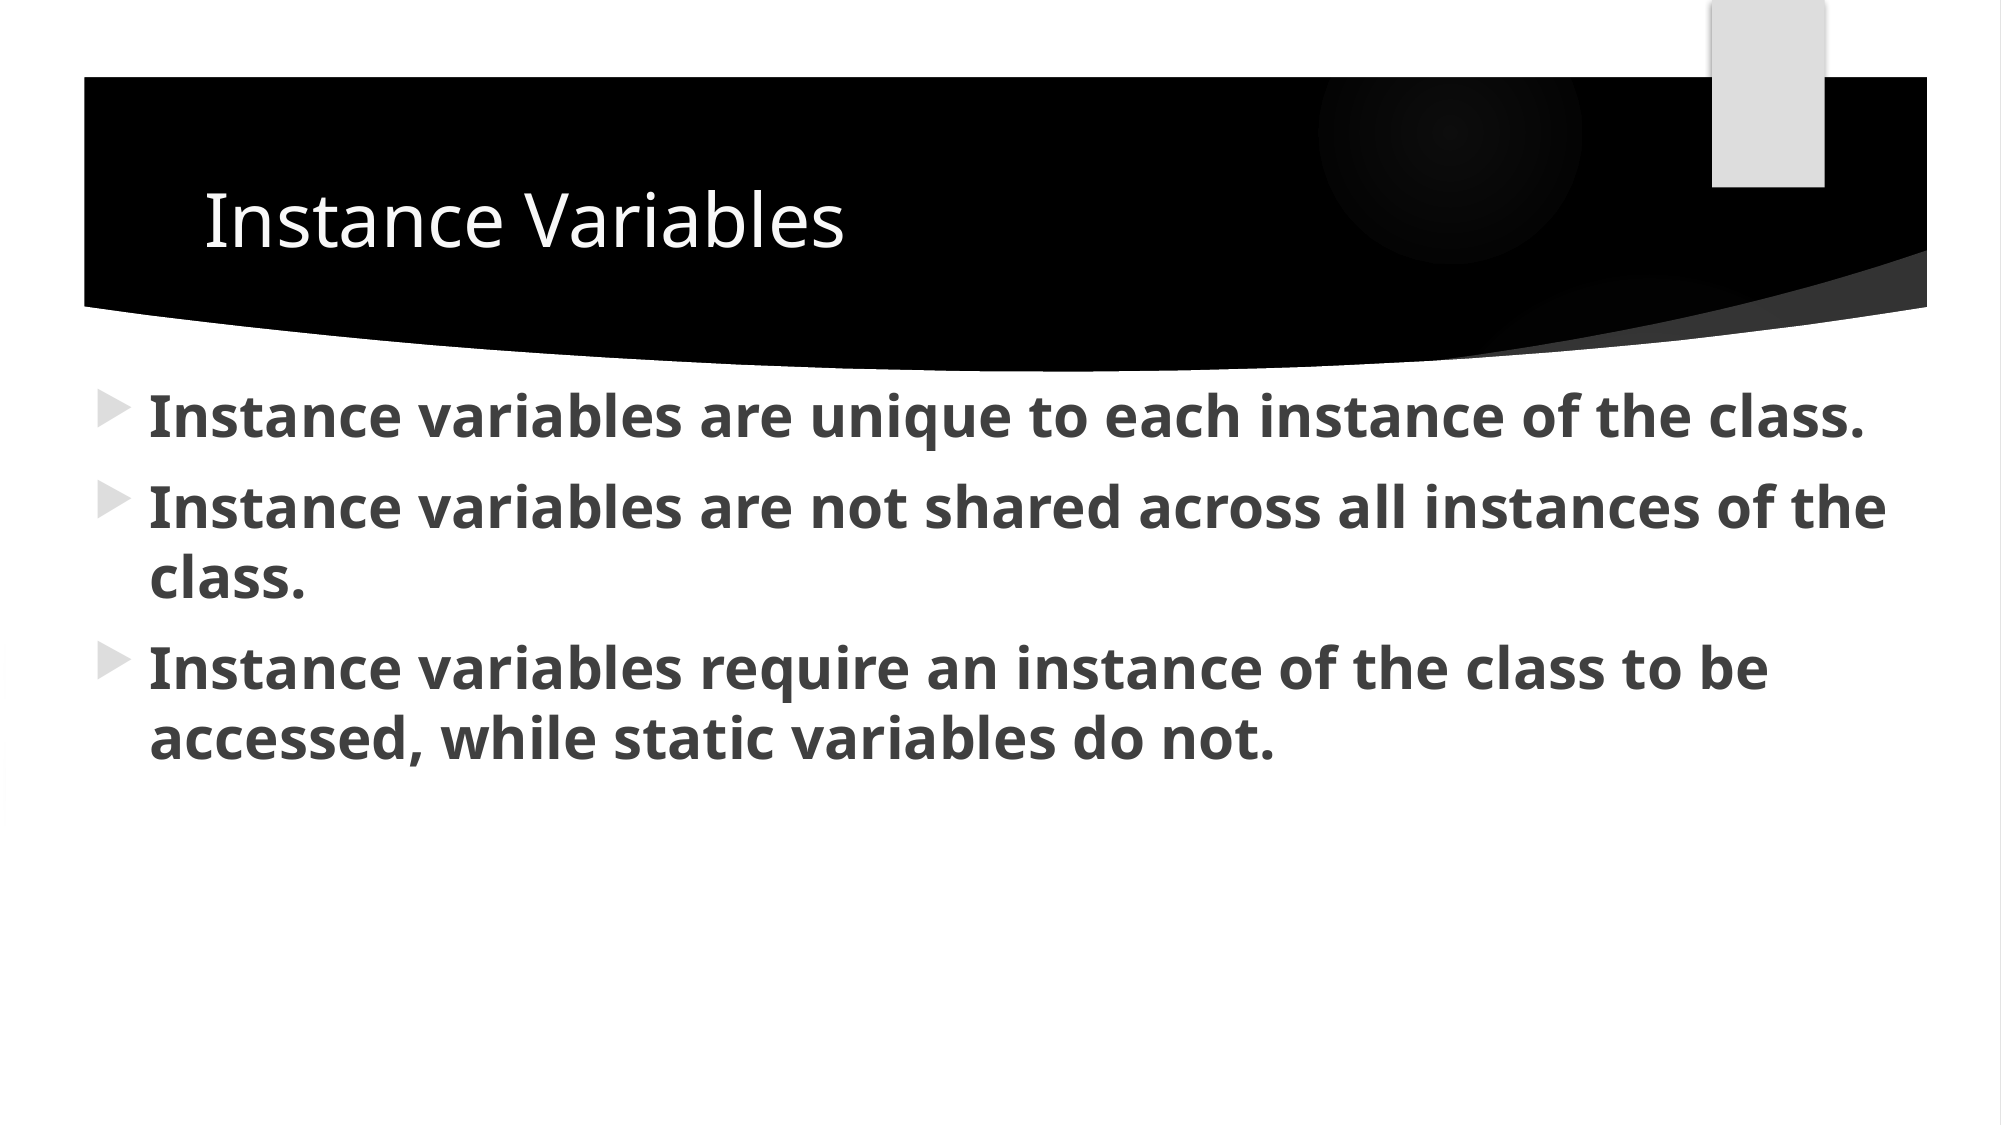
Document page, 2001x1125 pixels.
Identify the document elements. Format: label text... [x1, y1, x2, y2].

list Instance variables are unique to each instance of the class. Instance variables are not shared across all instances of the class. Instance variables require an instance of the class to be accessed, while static variables do not. [78, 371, 1910, 1119]
title Instance Variables [189, 159, 1627, 276]
